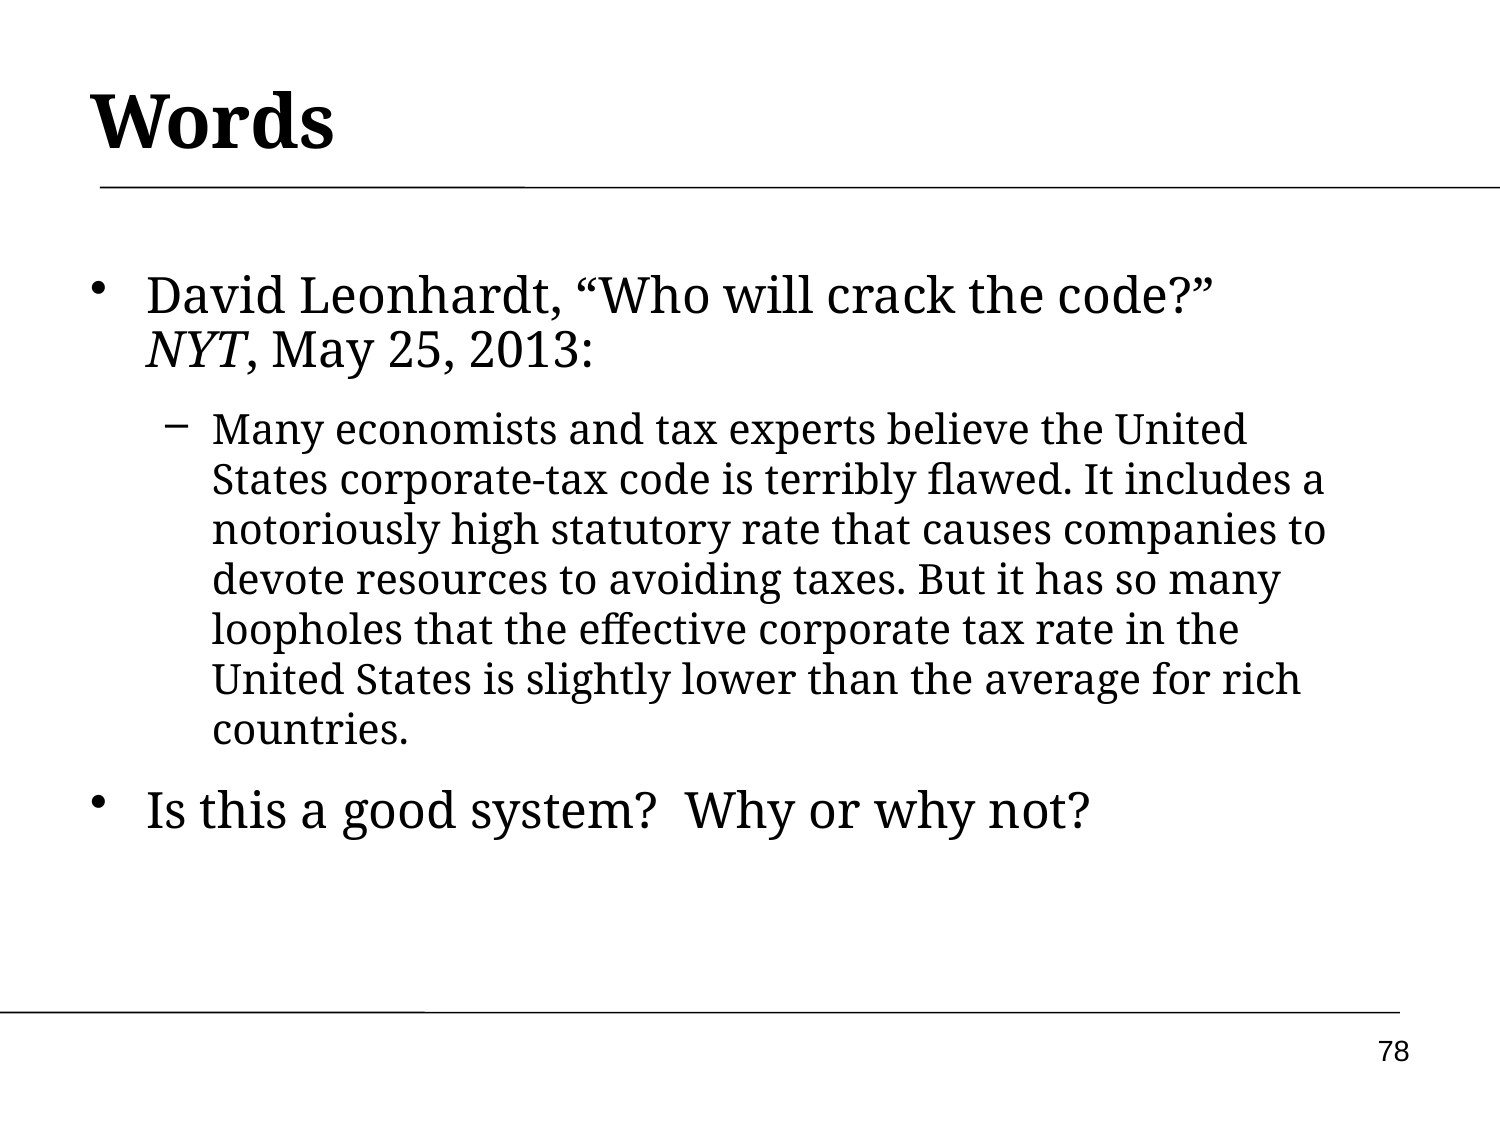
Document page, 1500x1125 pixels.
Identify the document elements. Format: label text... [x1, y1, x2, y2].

title Words [75, 50, 1425, 188]
list David Leonhardt, “Who will crack the code?” NYT, May 25, 2013: Many economists and tax experts believe the United States corporate-tax code is terribly flawed. It includes a notoriously high statutory rate that causes companies to devote resources to avoiding taxes. But it has so many loopholes that the effective corporate tax rate in the United States is slightly lower than the average for rich countries. Is this a good system? Why or why not? [75, 262, 1350, 1005]
slide_number 78 [1074, 1024, 1426, 1103]
